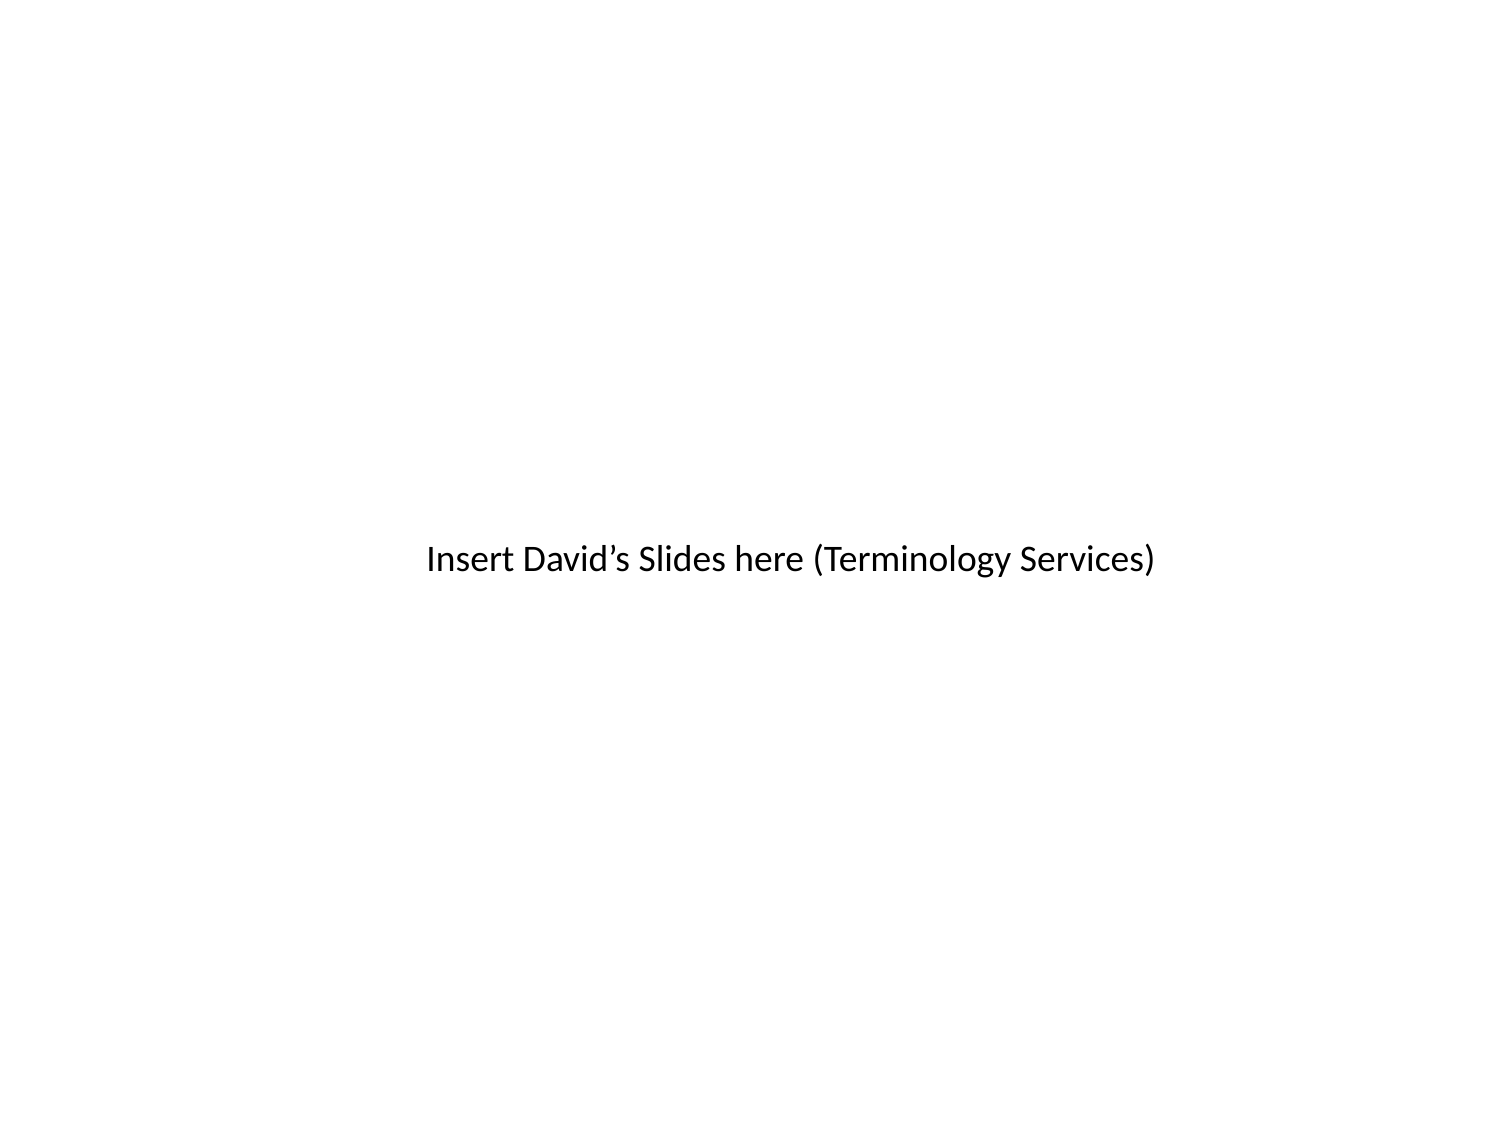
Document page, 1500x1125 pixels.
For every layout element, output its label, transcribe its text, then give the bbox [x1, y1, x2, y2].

text_box Insert David’s Slides here (Terminology Services) [411, 527, 1172, 587]
